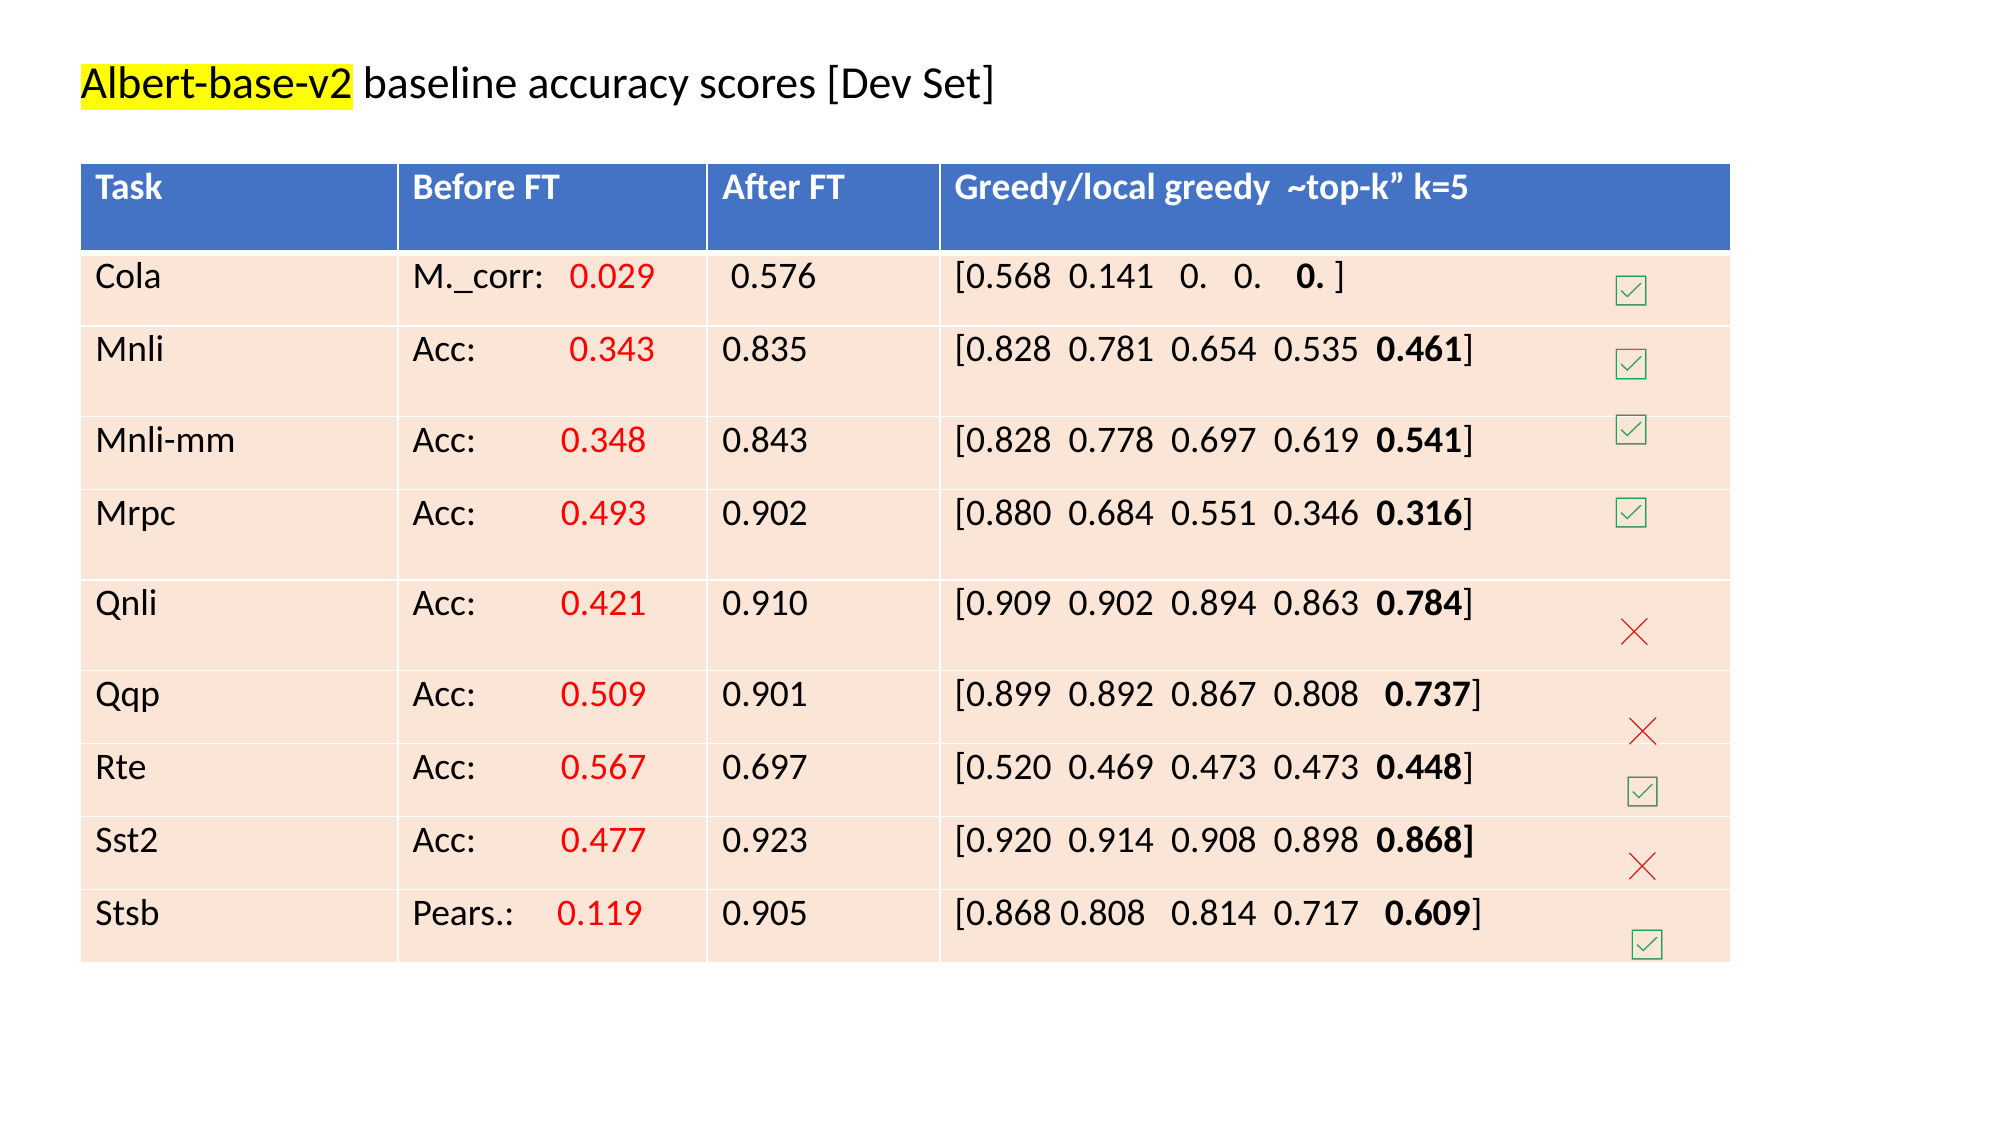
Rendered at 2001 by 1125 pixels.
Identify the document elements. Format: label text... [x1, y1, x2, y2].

table_cell [0.868 0.808 0.814 0.717 0.609] [941, 890, 1730, 962]
table_cell 0.923 [708, 817, 939, 889]
table_cell Acc: 0.567 [399, 744, 706, 816]
table_cell Mnli [81, 327, 397, 416]
table_cell 0.902 [708, 490, 939, 579]
table_cell [0.920 0.914 0.908 0.898 0.868] [941, 817, 1730, 889]
table_cell Qqp [81, 671, 397, 743]
table_cell Rte [81, 744, 397, 816]
picture [1603, 402, 1659, 457]
table_cell Stsb [81, 890, 397, 962]
table_cell Acc: 0.477 [399, 817, 706, 889]
picture [1623, 846, 1662, 886]
table_cell [0.828 0.781 0.654 0.535 0.461] [941, 327, 1730, 416]
table_cell Acc: 0.343 [399, 327, 706, 416]
table_cell [0.828 0.778 0.697 0.619 0.541] [941, 417, 1730, 489]
table_cell Qnli [81, 581, 397, 670]
table_cell 0.910 [708, 581, 939, 670]
table_cell Acc: 0.421 [399, 581, 706, 670]
table_cell [0.880 0.684 0.551 0.346 0.316] [941, 490, 1730, 579]
table_cell Sst2 [81, 817, 397, 889]
table_cell Pears.: 0.119 [399, 890, 706, 962]
table_cell 0.843 [708, 417, 939, 489]
table_cell 0.835 [708, 327, 939, 416]
table_cell [0.568 0.141 0. 0. 0. ] [941, 256, 1730, 325]
picture [1603, 336, 1659, 392]
table_cell Mrpc [81, 490, 397, 579]
table_cell 0.697 [708, 744, 939, 816]
table_cell [0.520 0.469 0.473 0.473 0.448] [941, 744, 1730, 816]
table_cell Mnli-mm [81, 417, 397, 489]
table_header Task [81, 164, 397, 250]
table_header After FT [708, 164, 939, 250]
table_cell M._corr: 0.029 [399, 256, 706, 325]
table_cell Acc: 0.509 [399, 671, 706, 743]
table_cell 0.905 [708, 890, 939, 962]
table_cell [0.909 0.902 0.894 0.863 0.784] [941, 581, 1730, 670]
table_header Greedy/local greedy ~top-k” k=5 [941, 164, 1730, 250]
list Albert-base-v2 baseline accuracy scores [Dev Set] [55, 51, 1920, 1086]
table_cell Cola [81, 256, 397, 325]
table_cell 0.901 [708, 671, 939, 743]
table_cell 0.576 [708, 256, 939, 325]
table_cell Acc: 0.348 [399, 417, 706, 489]
picture [1615, 764, 1670, 819]
picture [1603, 485, 1659, 540]
picture [1619, 917, 1675, 972]
picture [1615, 612, 1654, 651]
picture [1603, 263, 1659, 318]
table_cell [0.899 0.892 0.867 0.808 0.737] [941, 671, 1730, 743]
picture [1623, 711, 1663, 751]
table_header Before FT [399, 164, 706, 250]
table_cell Acc: 0.493 [399, 490, 706, 579]
